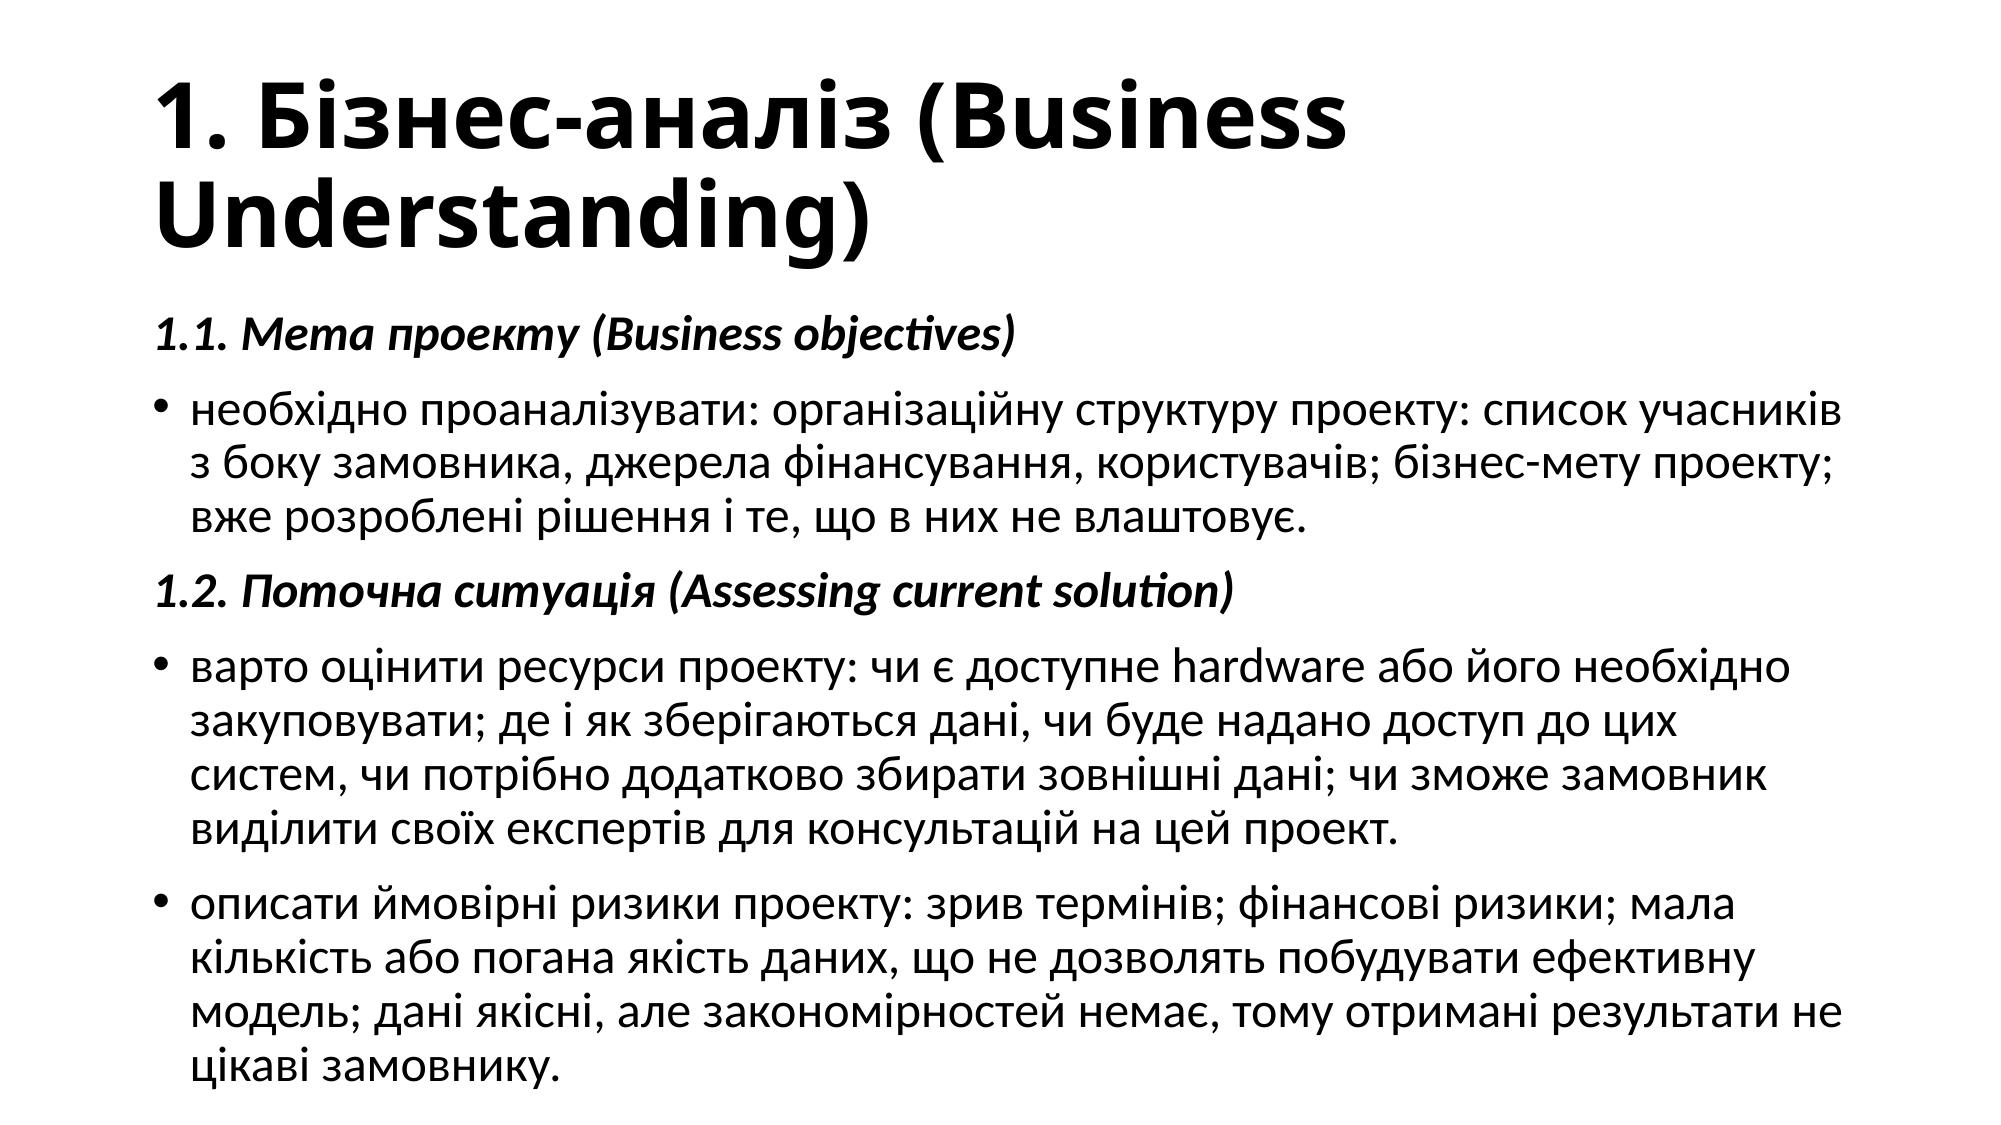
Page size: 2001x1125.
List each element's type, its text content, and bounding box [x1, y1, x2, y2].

title 1. Бізнес-аналіз (Business Understanding) [137, 59, 1863, 278]
list 1.1. Мета проекту (Business objectives) необхідно проаналізувати: організаційну структуру проекту: список учасників з боку замовника, джерела фінансування, користувачів; бізнес-мету проекту; вже розроблені рішення і те, що в них не влаштовує. 1.2. Поточна ситуація (Assessing current solution) варто оцінити ресурси проекту: чи є доступне hardware або його необхідно закуповувати; де і як зберігаються дані, чи буде надано доступ до цих систем, чи потрібно додатково збирати зовнішні дані; чи зможе замовник виділити своїх експертів для консультацій на цей проект. описати ймовірні ризики проекту: зрив термінів; фінансові ризики; мала кількість або погана якість даних, що не дозволять побудувати ефективну модель; дані якісні, але закономірностей немає, тому отримані результати не цікаві замовнику. [137, 299, 1863, 1014]
